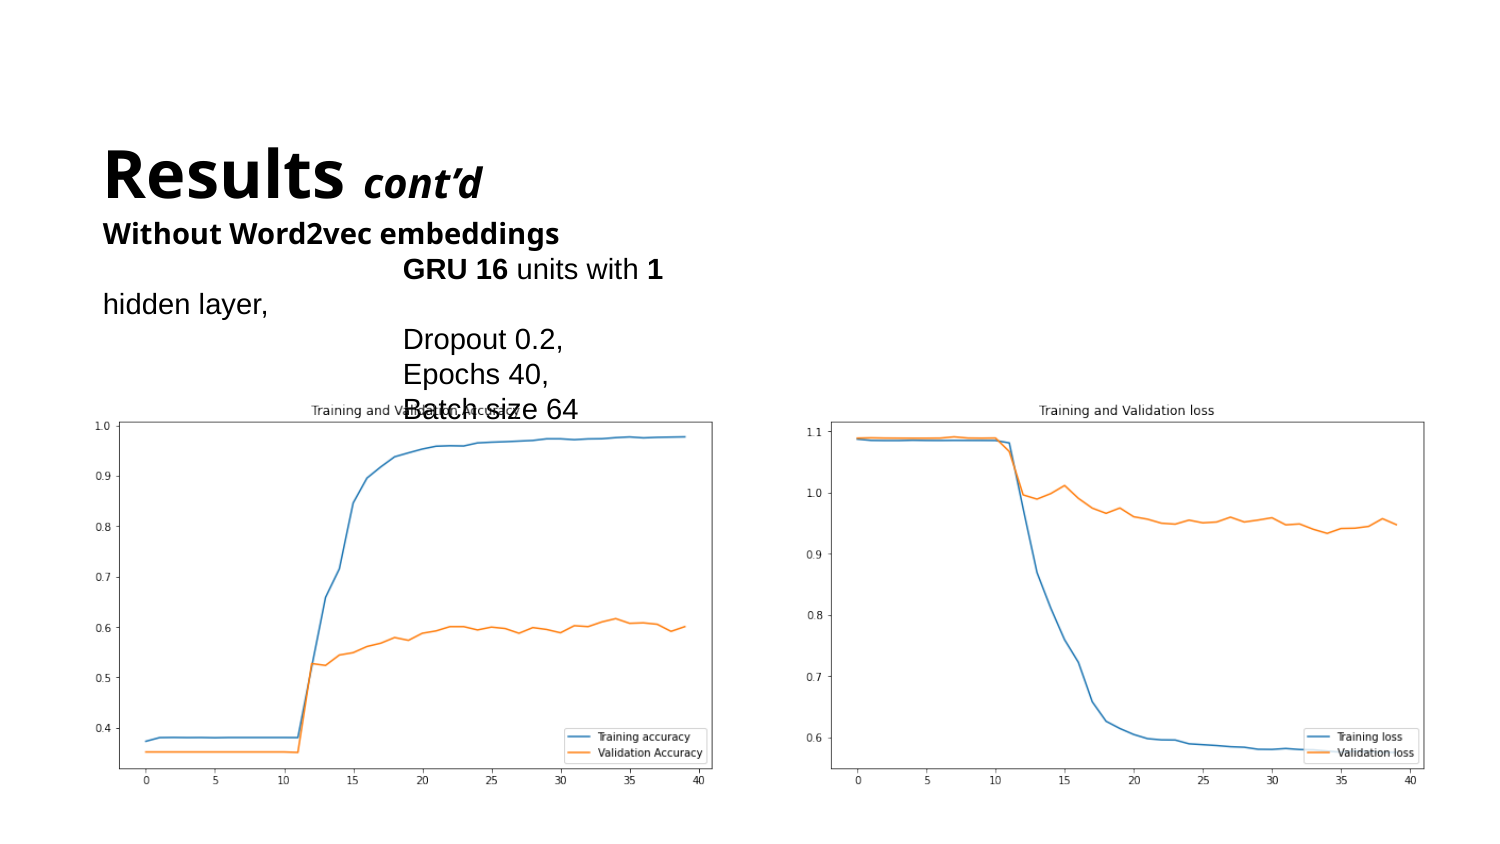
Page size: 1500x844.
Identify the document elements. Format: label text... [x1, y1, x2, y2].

picture [87, 397, 1431, 794]
title Results cont’d [87, 116, 941, 220]
title Without Word2vec embeddings GRU 16 units with 1 hidden layer, Dropout 0.2, Epochs 40, Batch size 64 [87, 200, 750, 397]
